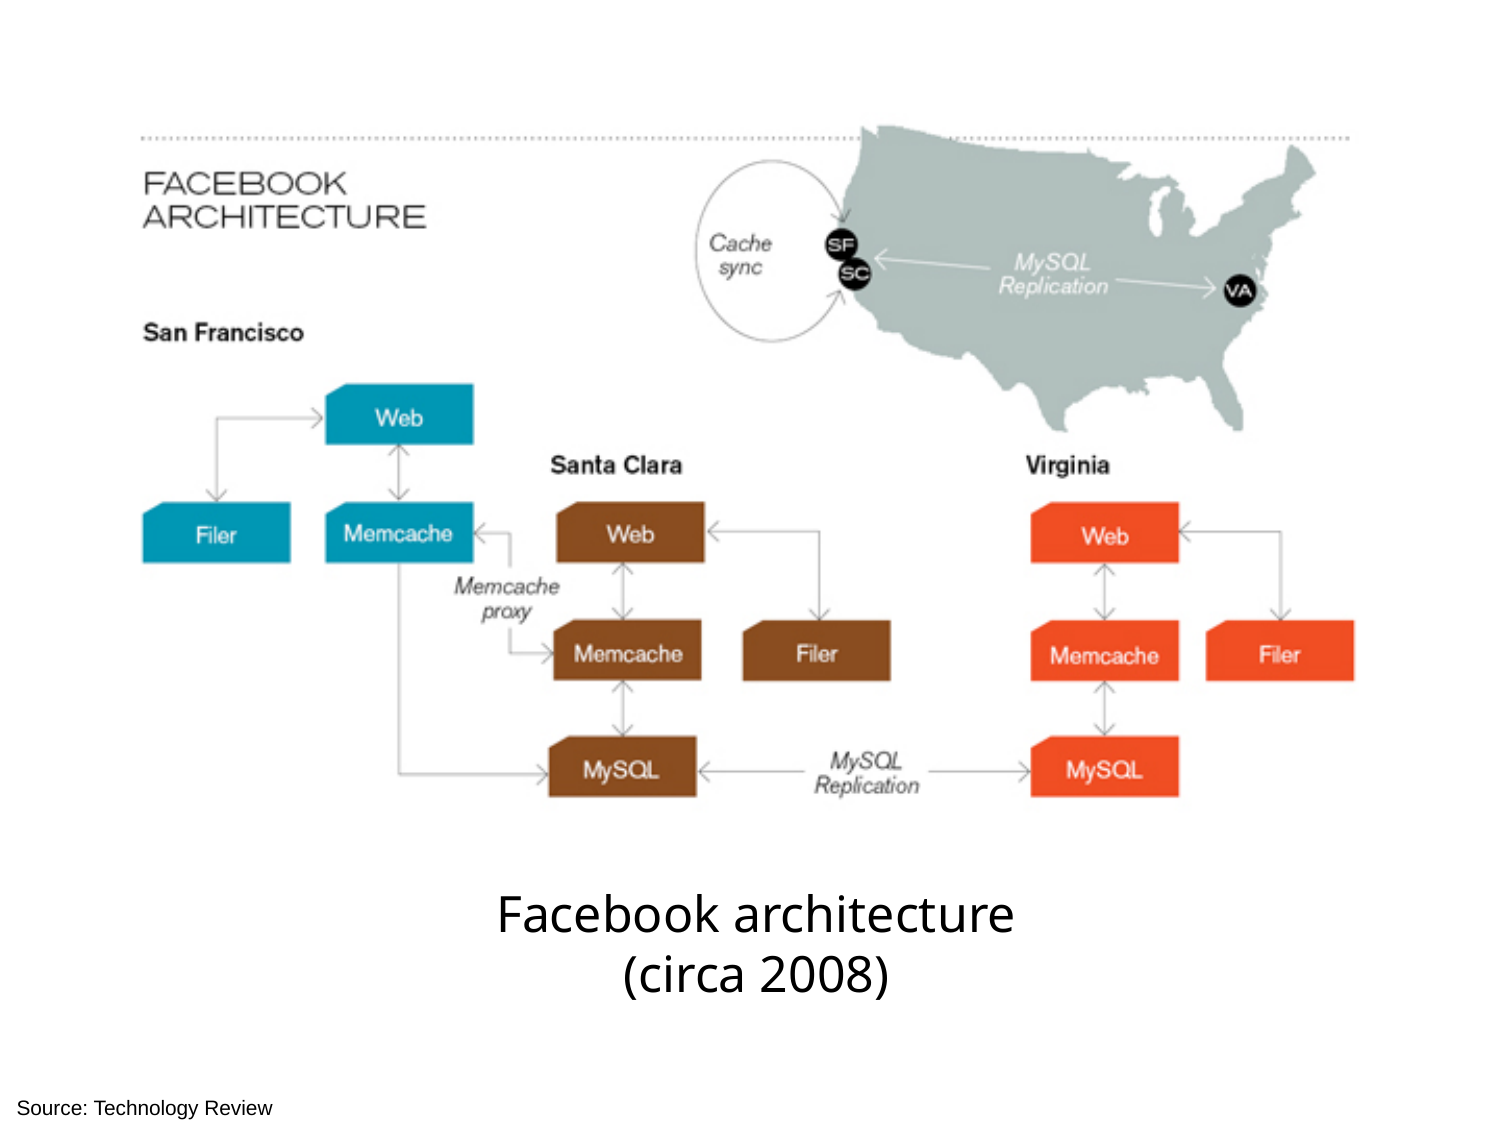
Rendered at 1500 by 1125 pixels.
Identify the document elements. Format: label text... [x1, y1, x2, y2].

picture [124, 112, 1376, 819]
text_box Facebook architecture (circa 2008) [424, 874, 1088, 1010]
text_box Source: Technology Review [1, 1087, 288, 1125]
